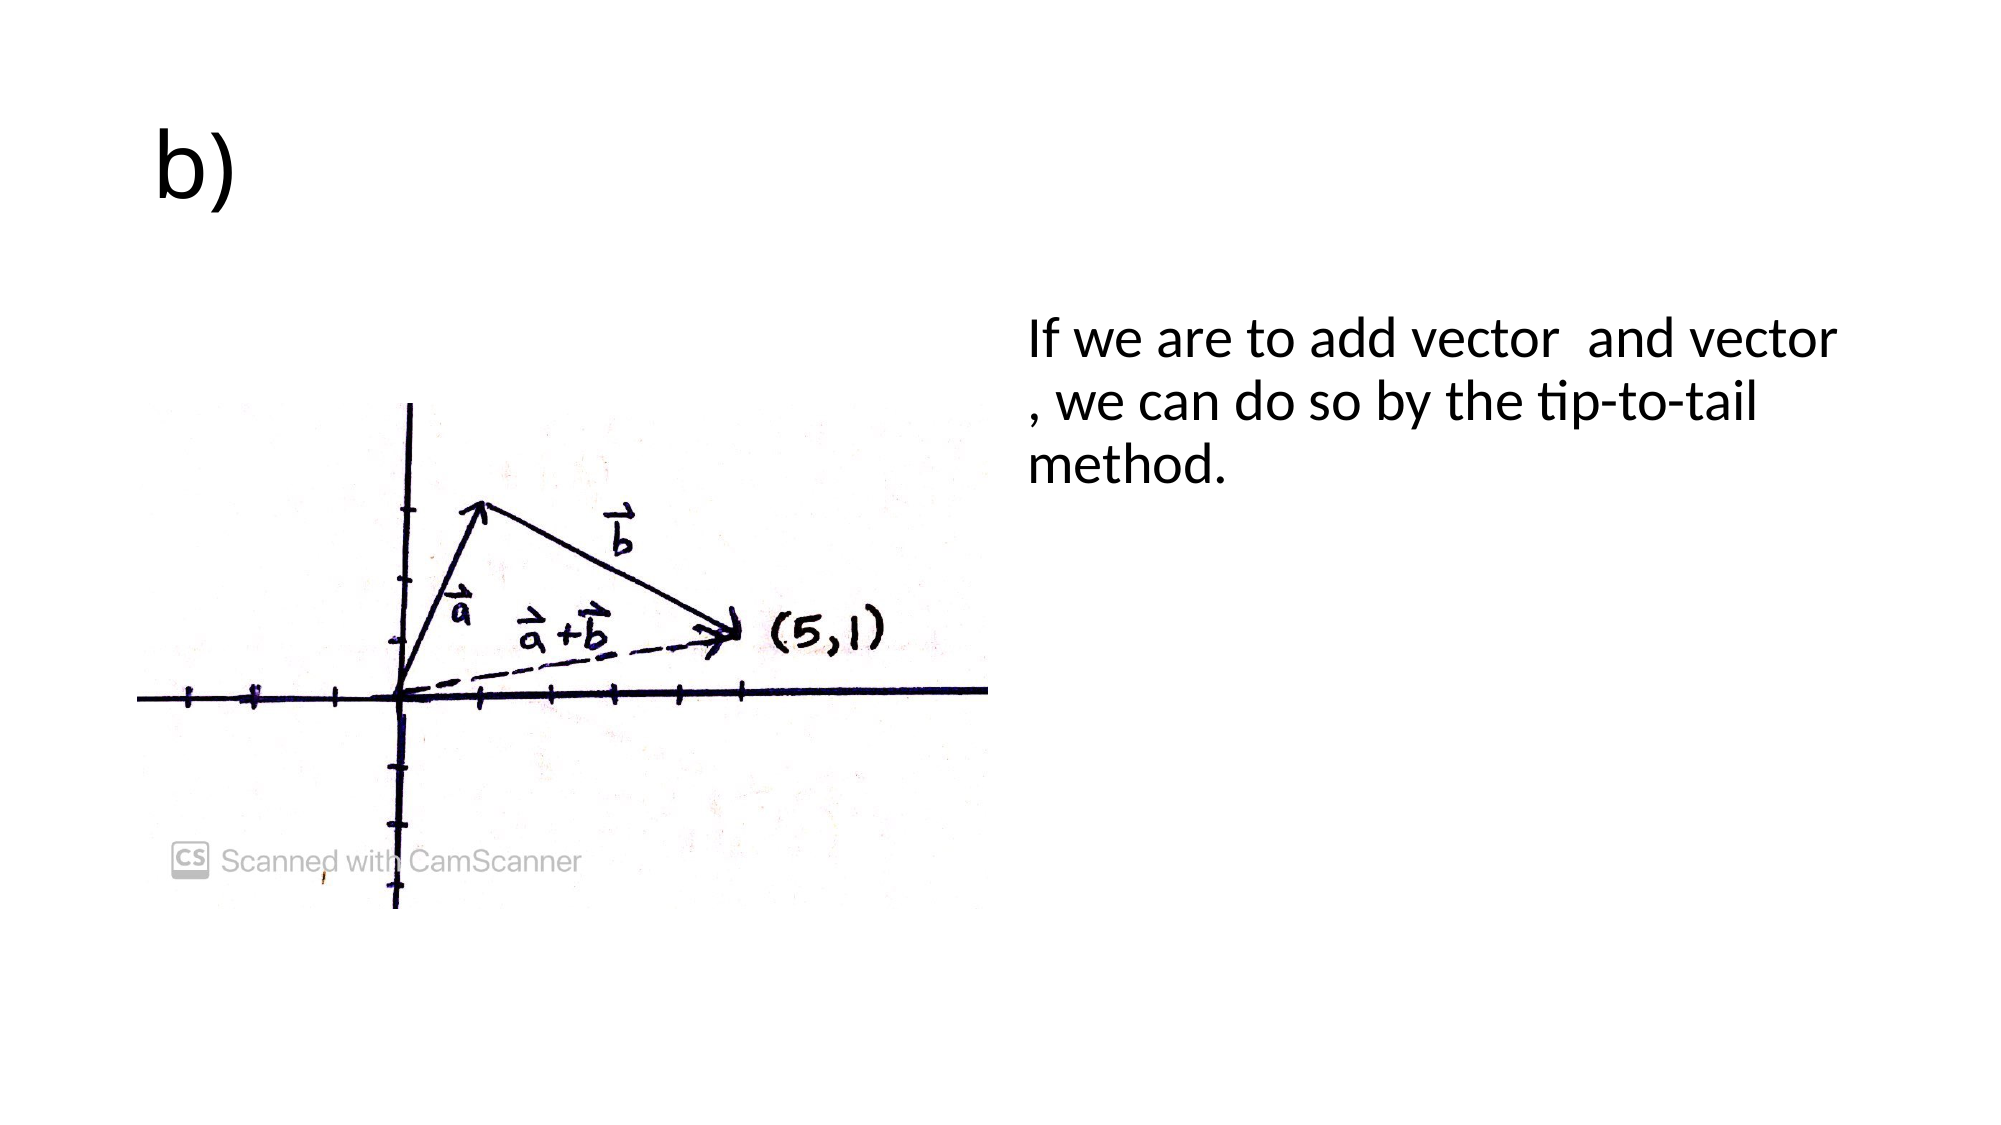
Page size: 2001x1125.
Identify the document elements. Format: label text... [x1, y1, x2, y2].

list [137, 403, 988, 910]
title b) [137, 59, 1863, 278]
